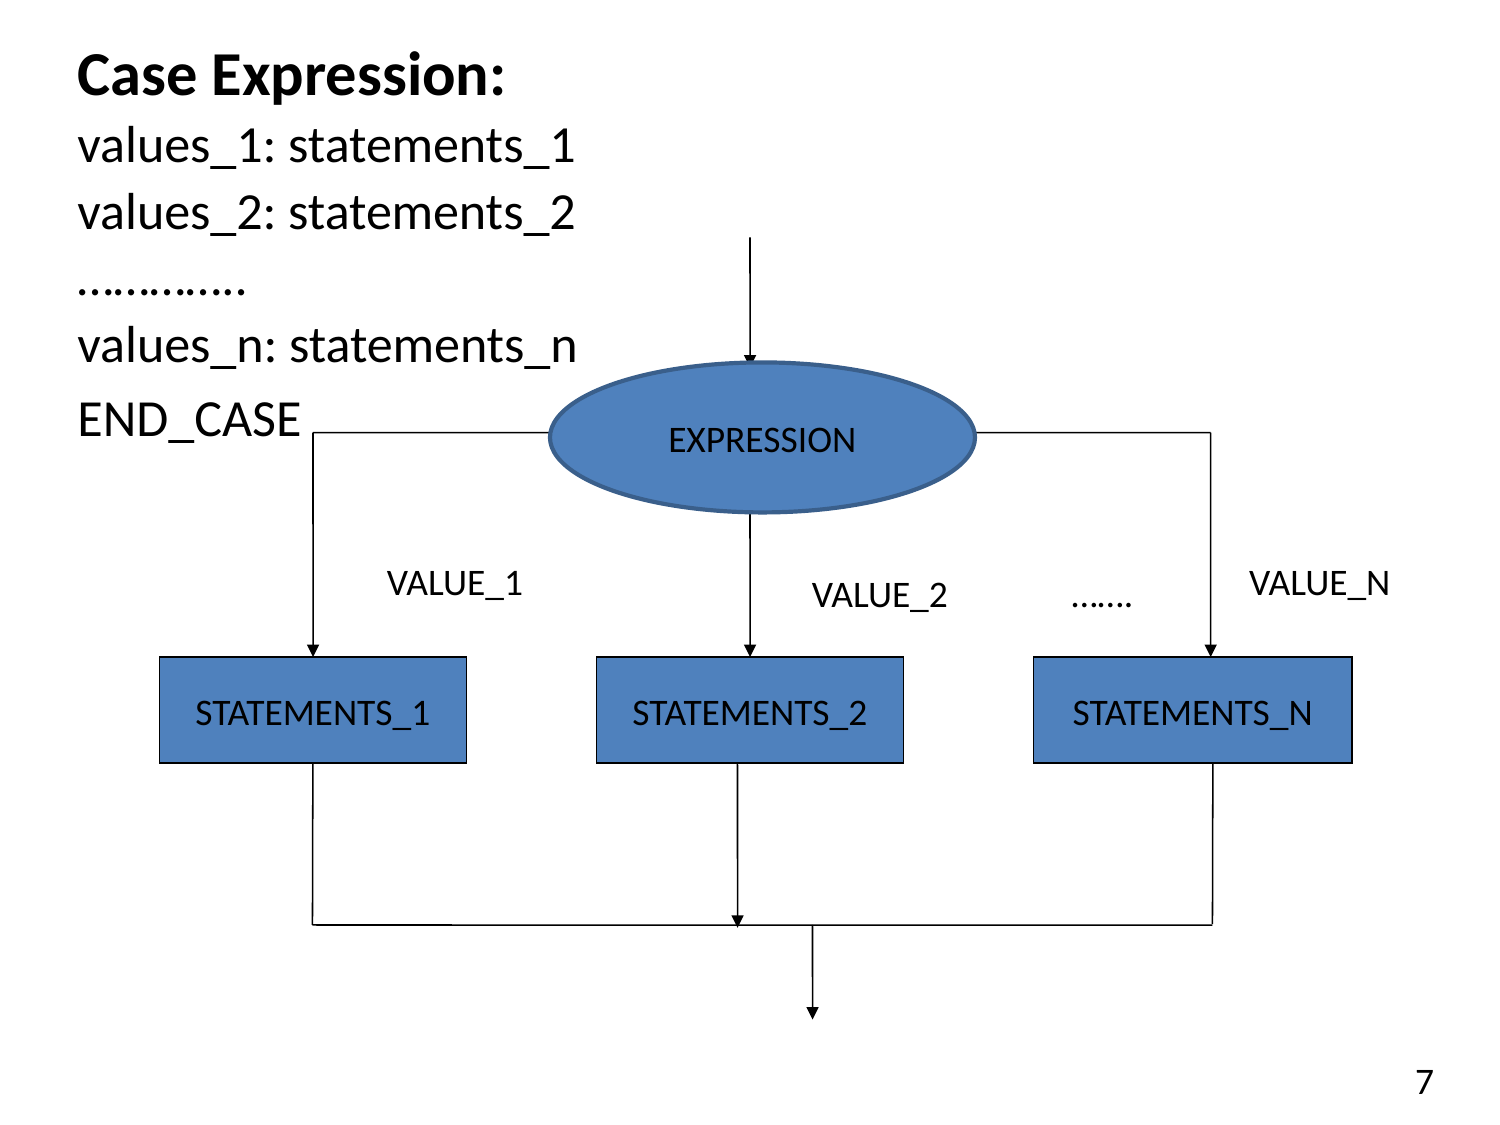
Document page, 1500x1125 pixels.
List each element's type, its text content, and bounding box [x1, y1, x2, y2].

text_box STATEMENTS_1 [159, 657, 467, 764]
text_box 7 [1400, 1049, 1450, 1110]
text_box EXPRESSION [547, 360, 978, 515]
text_box [731, 762, 744, 923]
text_box [306, 432, 320, 657]
text_box VALUE_2 [797, 562, 999, 623]
text_box [743, 515, 757, 657]
list Case Expression: values_1: statements_1 values_2: statements_2 ………….. values_n: statements_n END_CASE [62, 24, 600, 475]
text_box VALUE_N [1234, 550, 1447, 611]
text_box [743, 237, 757, 360]
text_box STATEMENTS_2 [596, 657, 904, 764]
text_box [1204, 432, 1217, 657]
text_box [806, 935, 819, 1020]
text_box VALUE_1 [372, 550, 573, 611]
text_box STATEMENTS_N [1033, 657, 1353, 764]
text_box [624, 412, 873, 473]
text_box ……. [1056, 562, 1175, 623]
